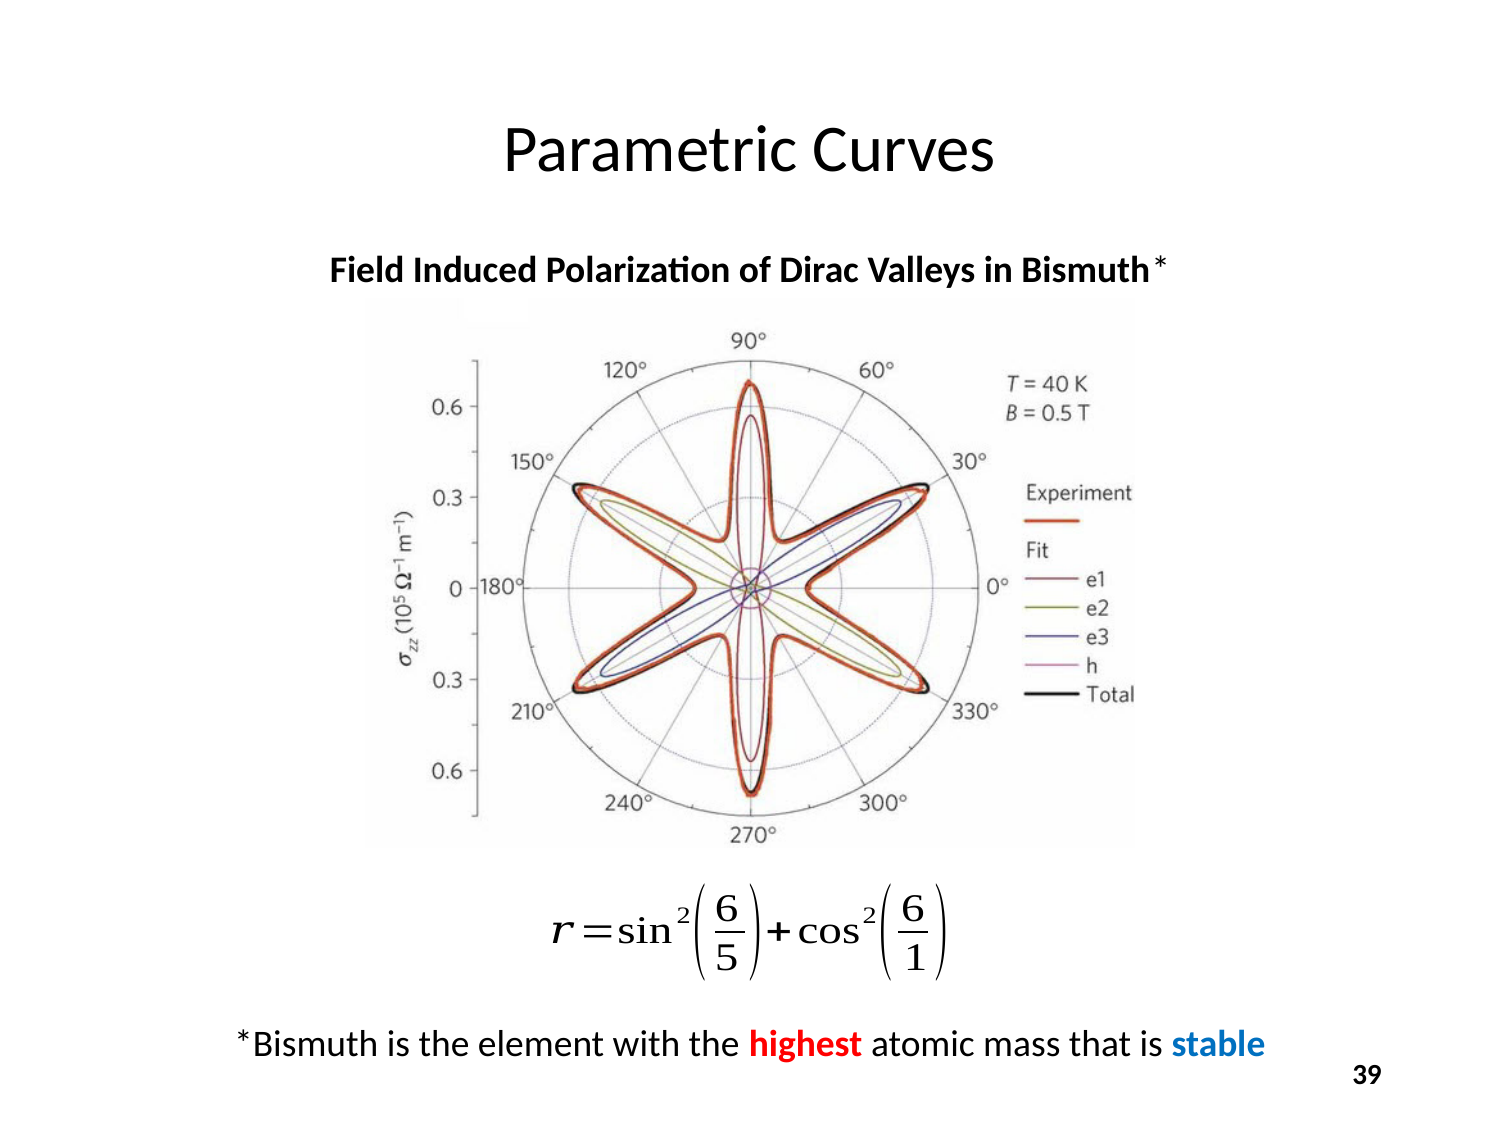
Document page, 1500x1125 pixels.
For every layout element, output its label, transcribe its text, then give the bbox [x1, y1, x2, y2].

slide_number 39 [1059, 1042, 1397, 1103]
picture [365, 298, 1135, 848]
text_box Field Induced Polarization of Dirac Valleys in Bismuth* [258, 237, 1242, 298]
title Parametric Curves [103, 59, 1397, 241]
text_box *Bismuth is the element with the highest atomic mass that is stable [218, 1012, 1282, 1072]
